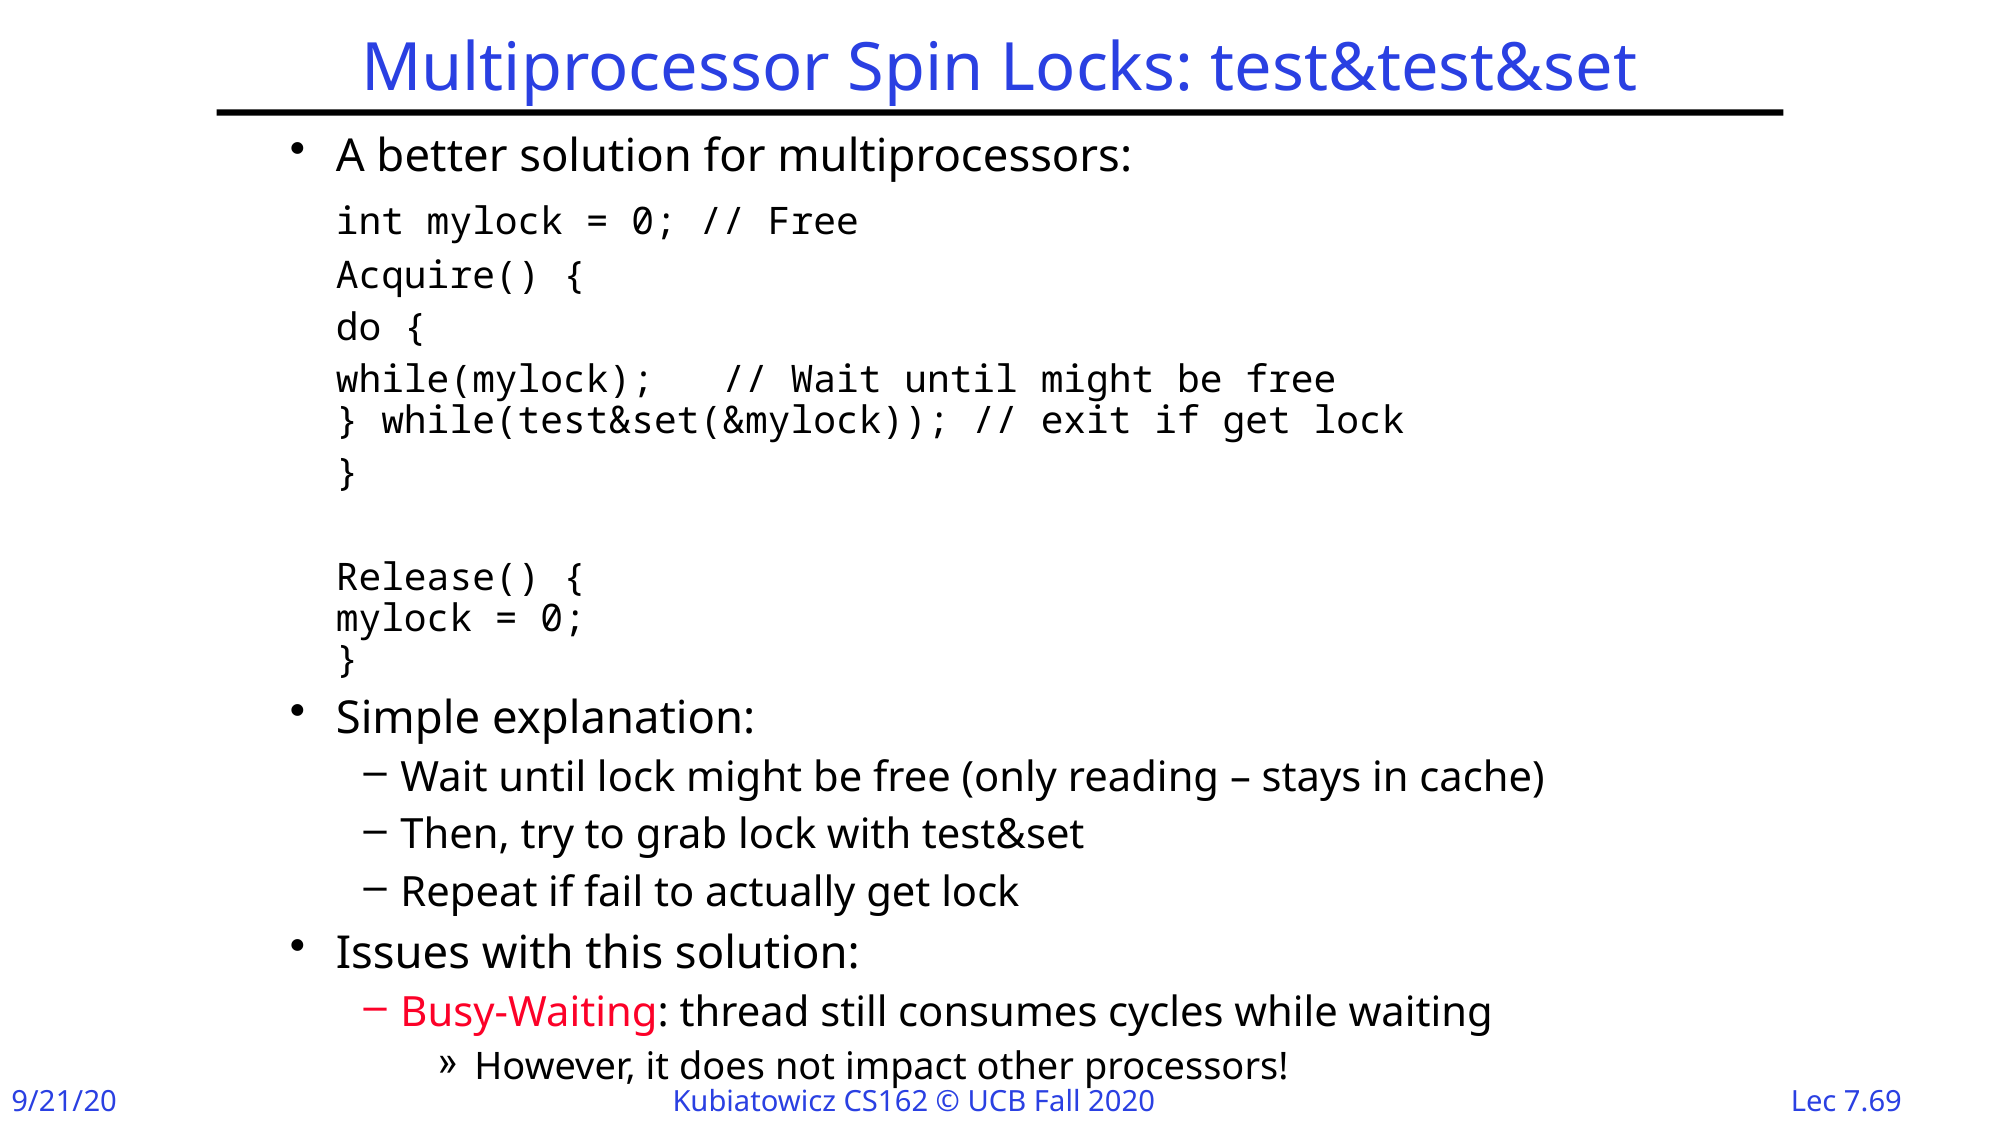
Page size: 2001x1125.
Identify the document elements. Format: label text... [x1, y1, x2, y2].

list A better solution for multiprocessors: int mylock = 0; // Free Acquire() { do { while(mylock); // Wait until might be free } while(test&set(&mylock)); // exit if get lock } Release() { mylock = 0; } Simple explanation: Wait until lock might be free (only reading – stays in cache) Then, try to grab lock with test&set Repeat if fail to actually get lock Issues with this solution: Busy-Waiting: thread still consumes cycles while waiting However, it does not impact other processors! [275, 125, 1725, 1100]
title Multiprocessor Spin Locks: test&test&set [324, 24, 1675, 113]
